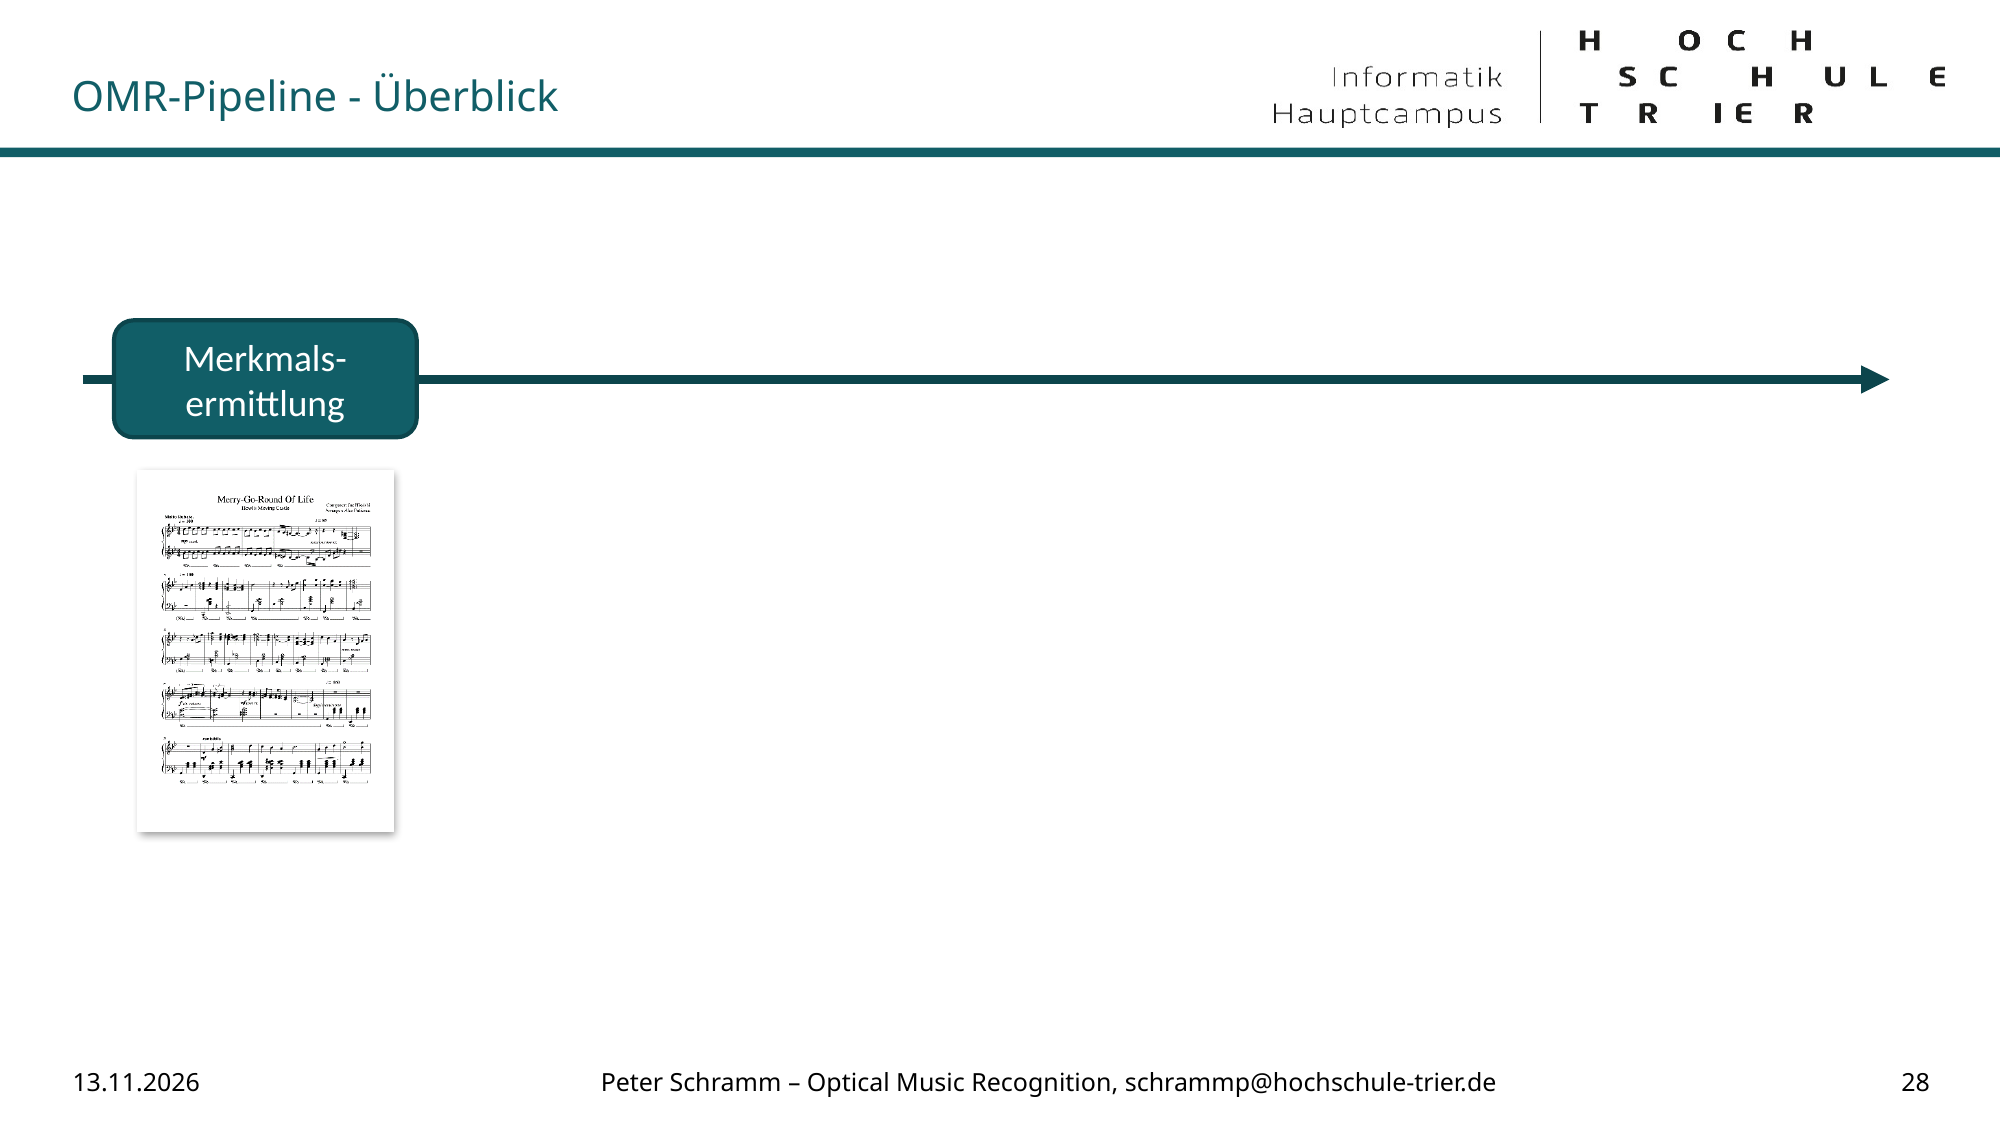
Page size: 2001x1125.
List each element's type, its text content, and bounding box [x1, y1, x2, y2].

footer Peter Schramm – Optical Music Recognition, schrammp@hochschule-trier.de [508, 1058, 1591, 1106]
picture [137, 470, 394, 833]
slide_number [57, 1058, 465, 1106]
slide_number 28 [1629, 1058, 1945, 1106]
text_box Merkmals-ermittlung [111, 318, 419, 378]
text_box Merkmals-ermittlung [111, 391, 419, 440]
title OMR-Pipeline - Überblick [56, 12, 1254, 131]
picture [1274, 30, 1945, 128]
